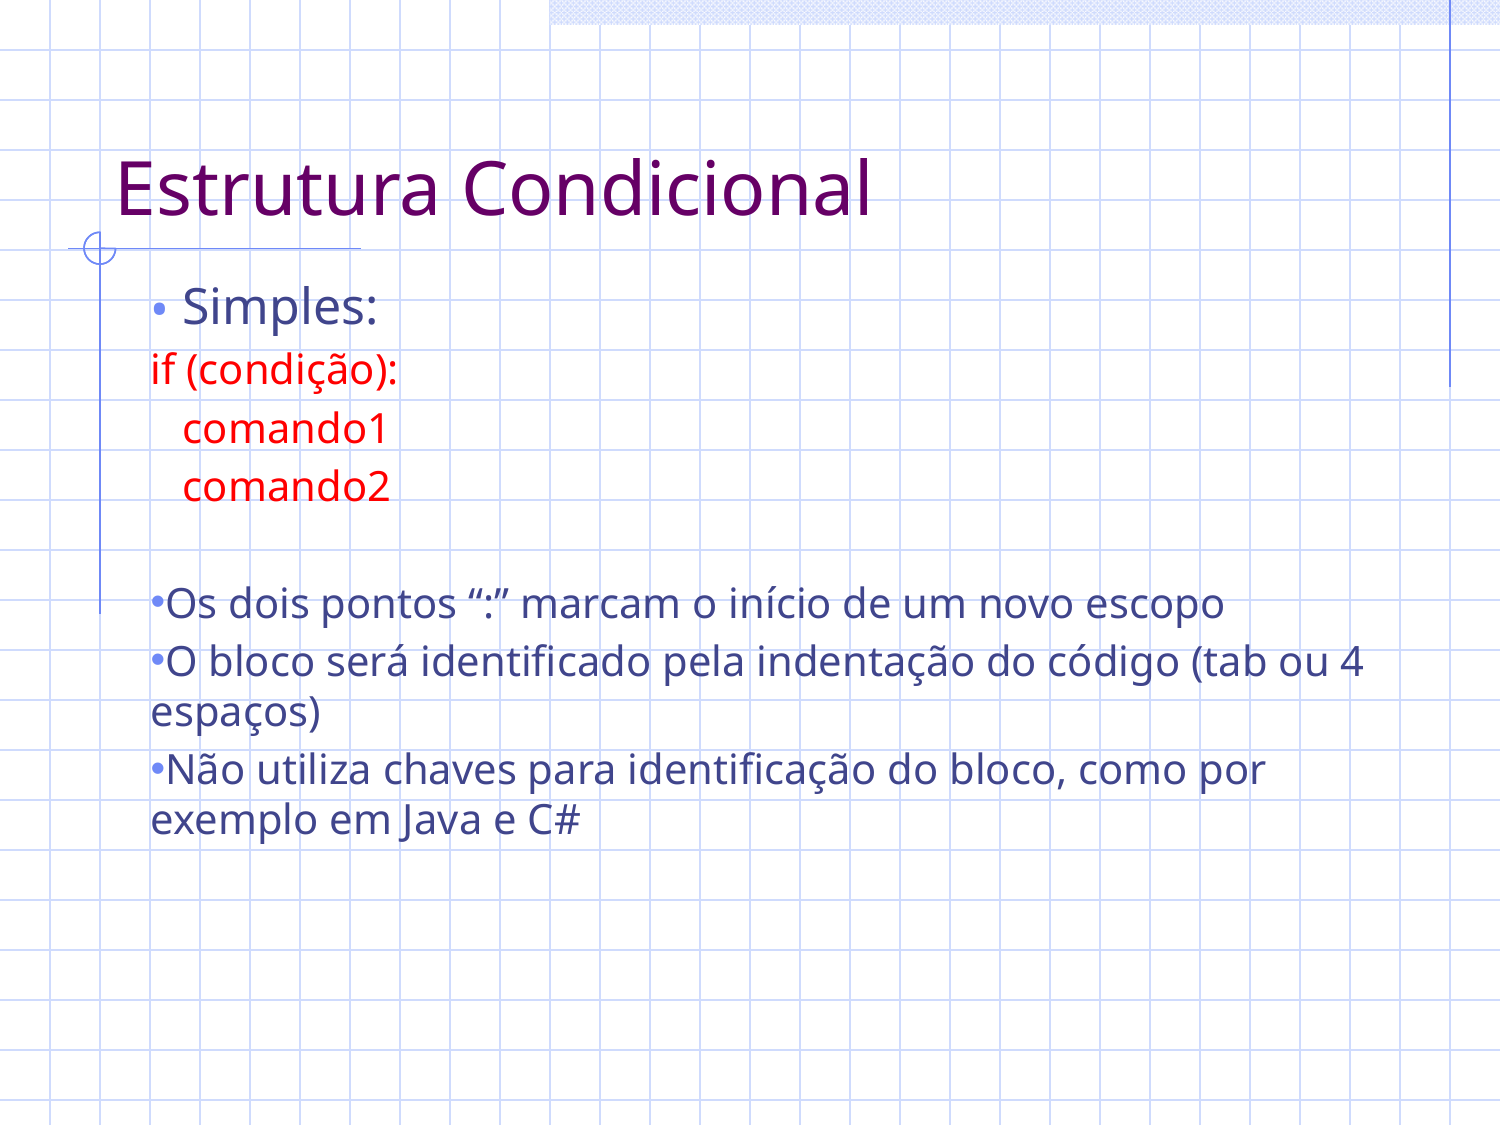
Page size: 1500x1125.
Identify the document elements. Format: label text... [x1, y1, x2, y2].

picture [1451, 0, 1500, 25]
picture [549, 0, 1449, 25]
list Simples: if (condição): comando1 comando2 Os dois pontos “:” marcam o início de um novo escopo O bloco será identificado pela indentação do código (tab ou 4 espaços) Não utiliza chaves para identificação do bloco, como por exemplo em Java e C# [135, 267, 1411, 943]
title Estrutura Condicional [99, 50, 1375, 238]
